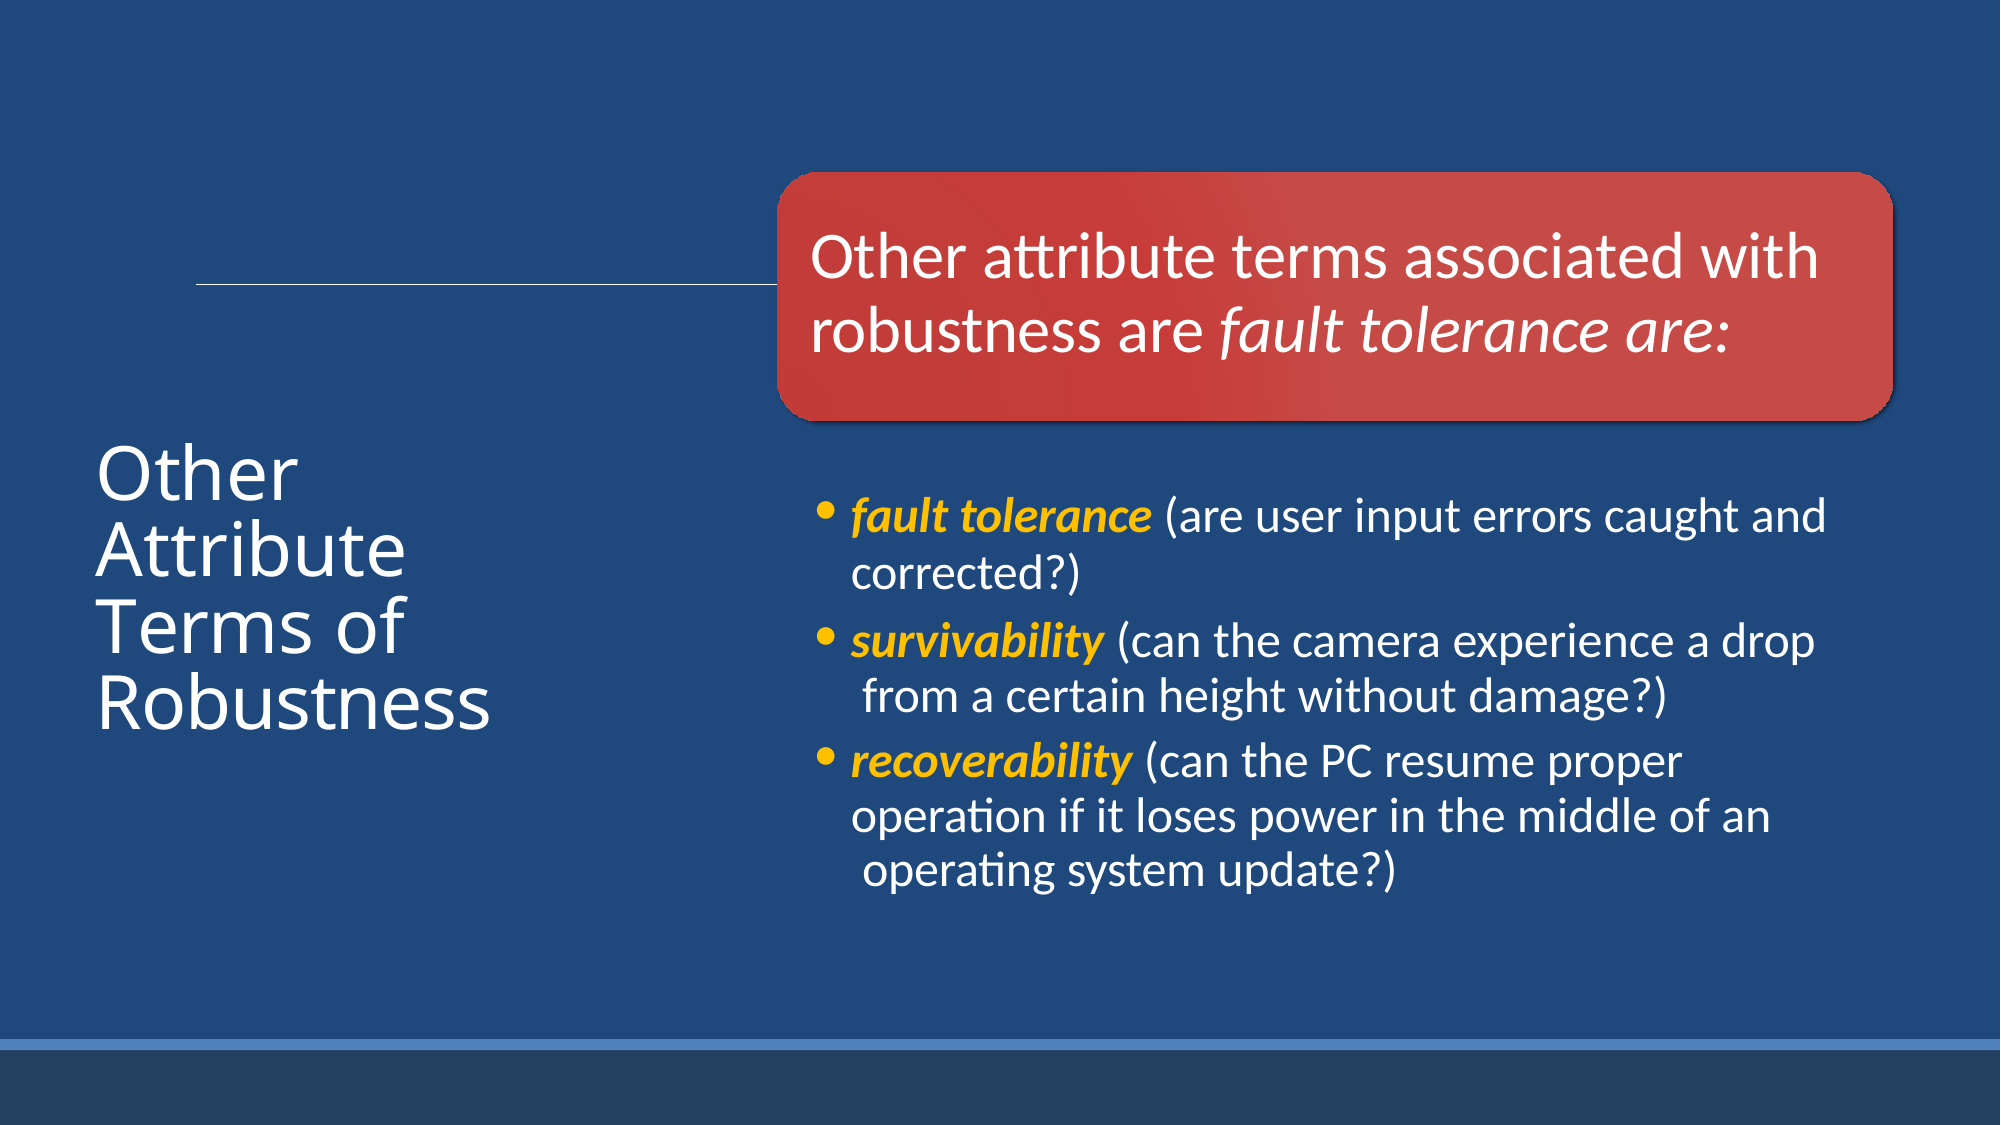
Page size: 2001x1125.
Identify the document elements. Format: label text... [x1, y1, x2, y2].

text_box fault tolerance (are user input errors caught and corrected?) survivability (can the camera experience a drop from a certain height without damage?) recoverability (can the PC resume proper operation if it loses power in the middle of an operating system update?) [811, 482, 1837, 898]
text_box Other Attribute Terms of Robustness [93, 423, 547, 746]
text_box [195, 168, 1903, 431]
